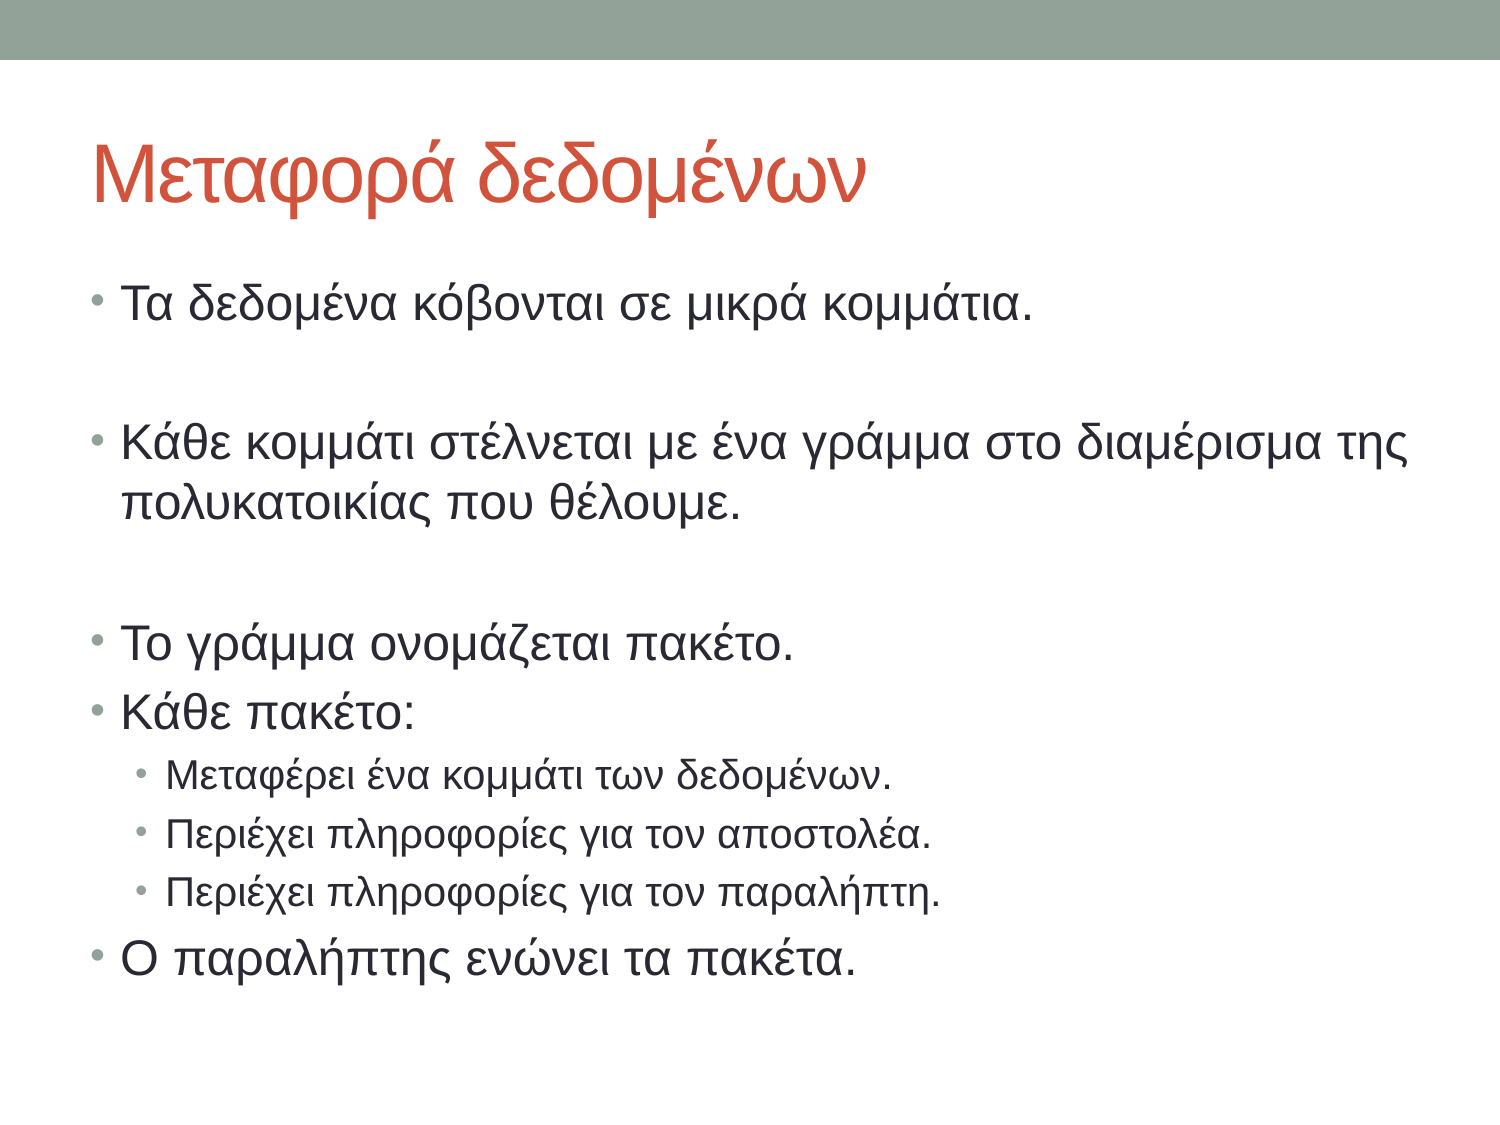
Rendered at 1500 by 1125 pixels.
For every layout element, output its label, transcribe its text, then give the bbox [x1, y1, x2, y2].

list Τα δεδομένα κόβονται σε μικρά κομμάτια. Κάθε κομμάτι στέλνεται με ένα γράμμα στο διαμέρισμα της πολυκατοικίας που θέλουμε. Το γράμμα ονομάζεται πακέτο. Κάθε πακέτο: Μεταφέρει ένα κομμάτι των δεδομένων. Περιέχει πληροφορίες για τον αποστολέα. Περιέχει πληροφορίες για τον παραλήπτη. Ο παραλήπτης ενώνει τα πακέτα. [75, 262, 1425, 1063]
title Μεταφορά δεδομένων [75, 87, 1425, 250]
